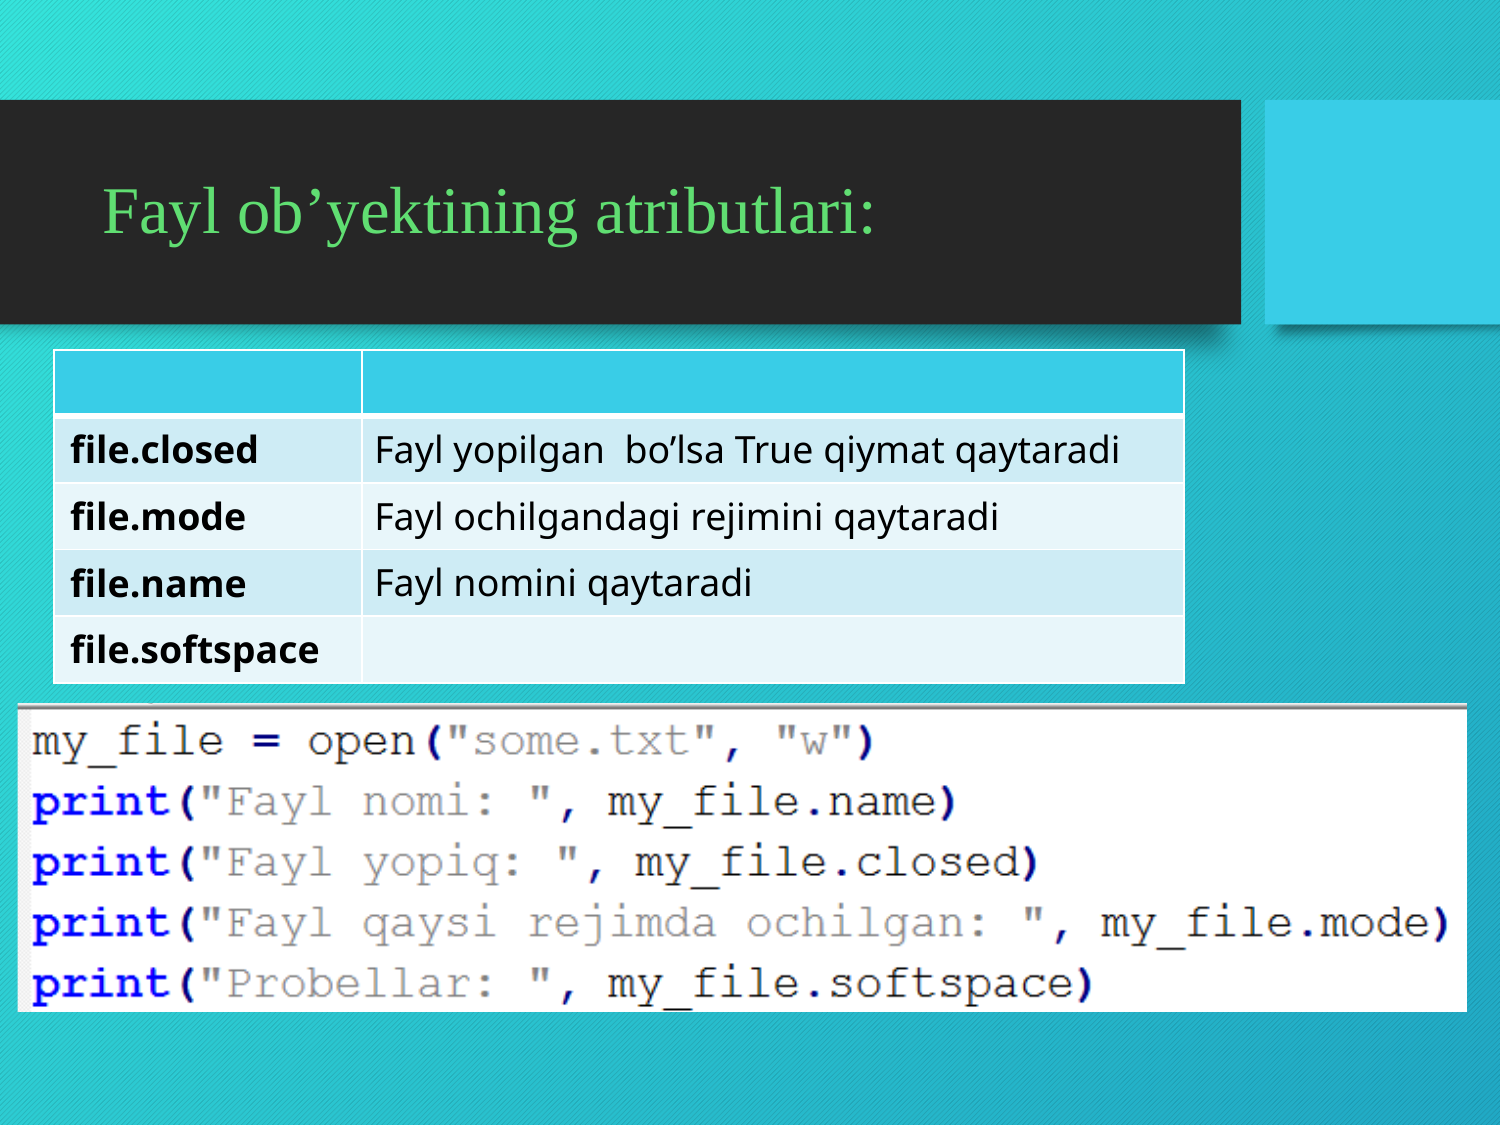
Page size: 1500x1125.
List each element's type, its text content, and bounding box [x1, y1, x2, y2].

table_cell Fayl yopilgan bo’lsa True qiymat qaytaradi [363, 419, 1183, 482]
table_cell Fayl nomini qaytaradi [363, 550, 1183, 615]
picture [17, 703, 1468, 1012]
table_cell file.closed [55, 419, 361, 482]
table_cell Fayl ochilgandagi rejimini qaytaradi [363, 484, 1183, 549]
picture [0, 322, 1251, 376]
table_header [55, 351, 361, 413]
picture [1265, 325, 1500, 348]
table_header [363, 351, 1183, 413]
table_cell file.mode [55, 484, 361, 549]
table_cell file.softspace [55, 617, 361, 682]
table_cell file.name [55, 550, 361, 615]
title Fayl ob’yektining atributlari: [87, 123, 1219, 301]
table_cell [363, 617, 1183, 682]
